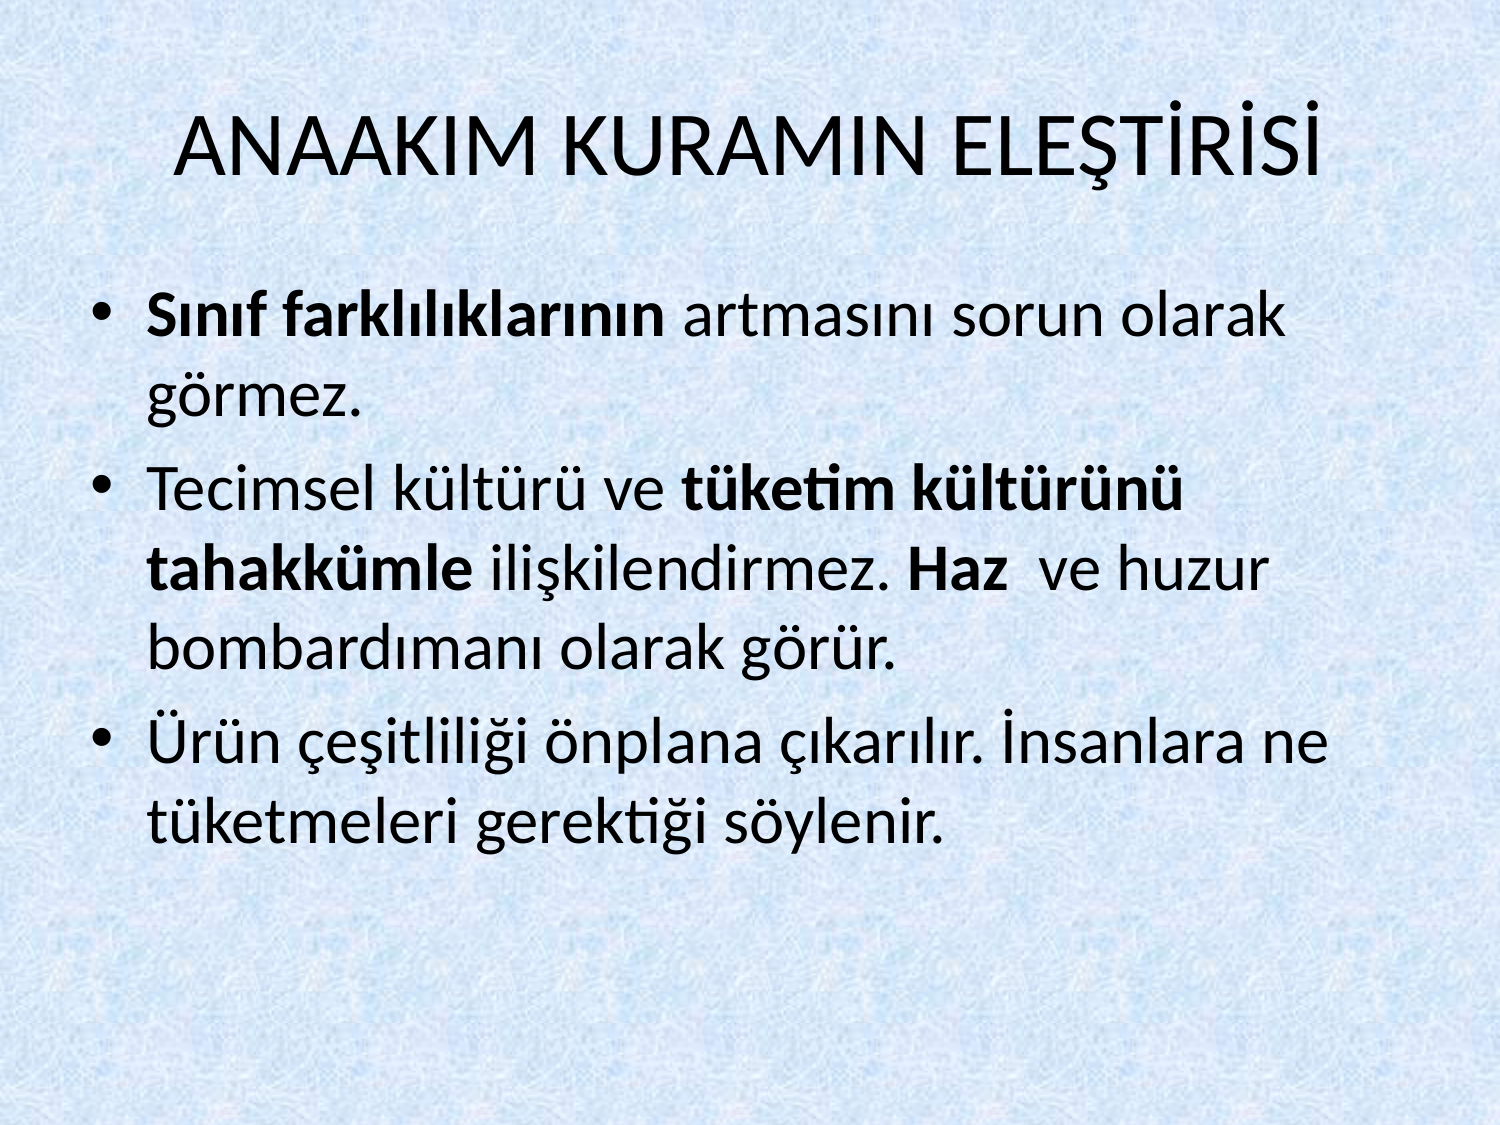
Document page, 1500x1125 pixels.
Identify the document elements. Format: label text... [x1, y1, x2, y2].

list Sınıf farklılıklarının artmasını sorun olarak görmez. Tecimsel kültürü ve tüketim kültürünü tahakkümle ilişkilendirmez. Haz ve huzur bombardımanı olarak görür. Ürün çeşitliliği önplana çıkarılır. İnsanlara ne tüketmeleri gerektiği söylenir. [75, 262, 1425, 1005]
picture [0, 0, 1500, 1125]
title ANAAKIM KURAMIN ELEŞTİRİSİ [75, 45, 1425, 233]
